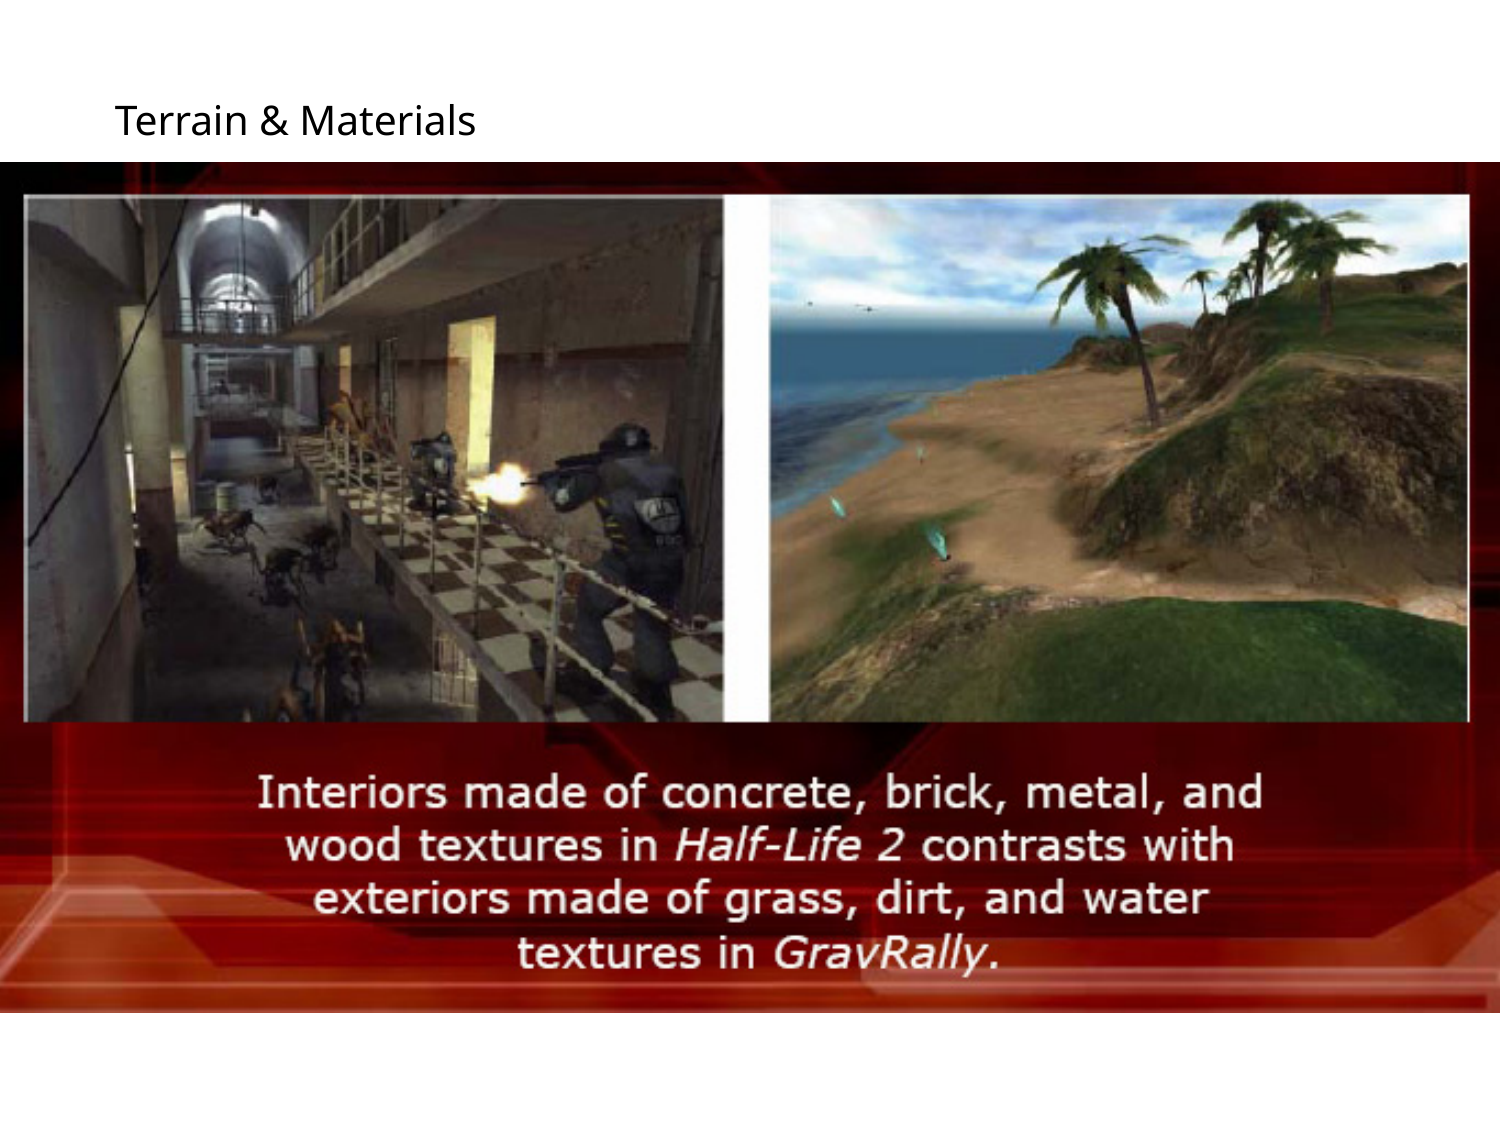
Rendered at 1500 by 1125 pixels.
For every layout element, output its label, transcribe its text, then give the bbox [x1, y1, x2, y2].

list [0, 162, 1500, 1013]
title Terrain & Materials [99, 37, 1438, 162]
